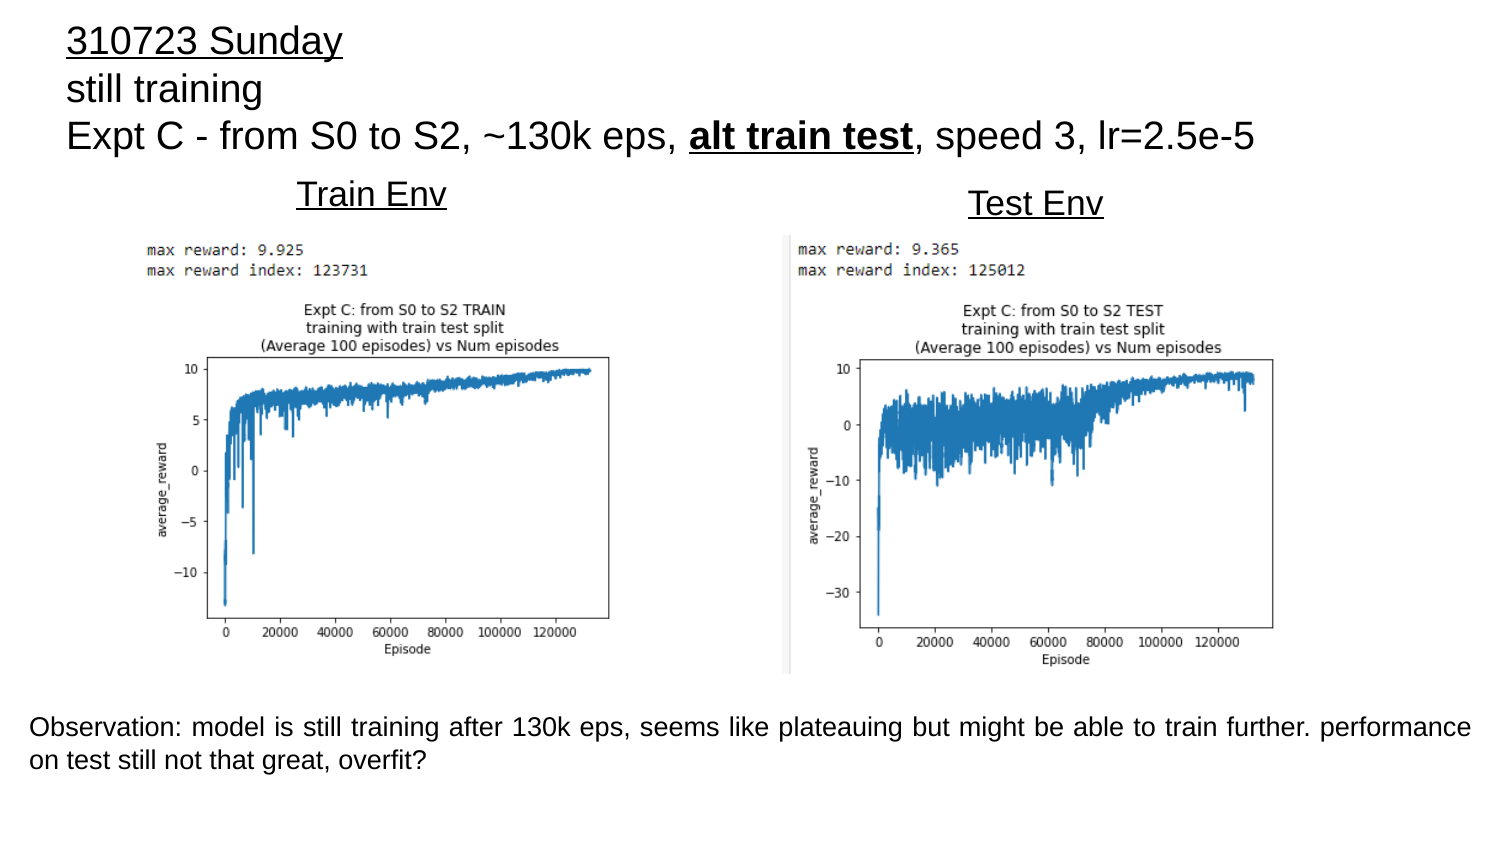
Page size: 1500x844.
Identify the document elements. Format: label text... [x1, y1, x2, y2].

text_box Train Env [281, 155, 491, 206]
text_box Observation: model is still training after 130k eps, seems like plateauing but might be able to train further. performance on test still not that great, overfit? [14, 694, 1486, 745]
picture [135, 234, 637, 675]
title 310723 Sunday still training Expt C - from S0 to S2, ~130k eps, alt train test, speed 3, lr=2.5e-5 [51, 0, 1449, 94]
text_box Test Env [952, 164, 1162, 215]
picture [782, 234, 1319, 675]
